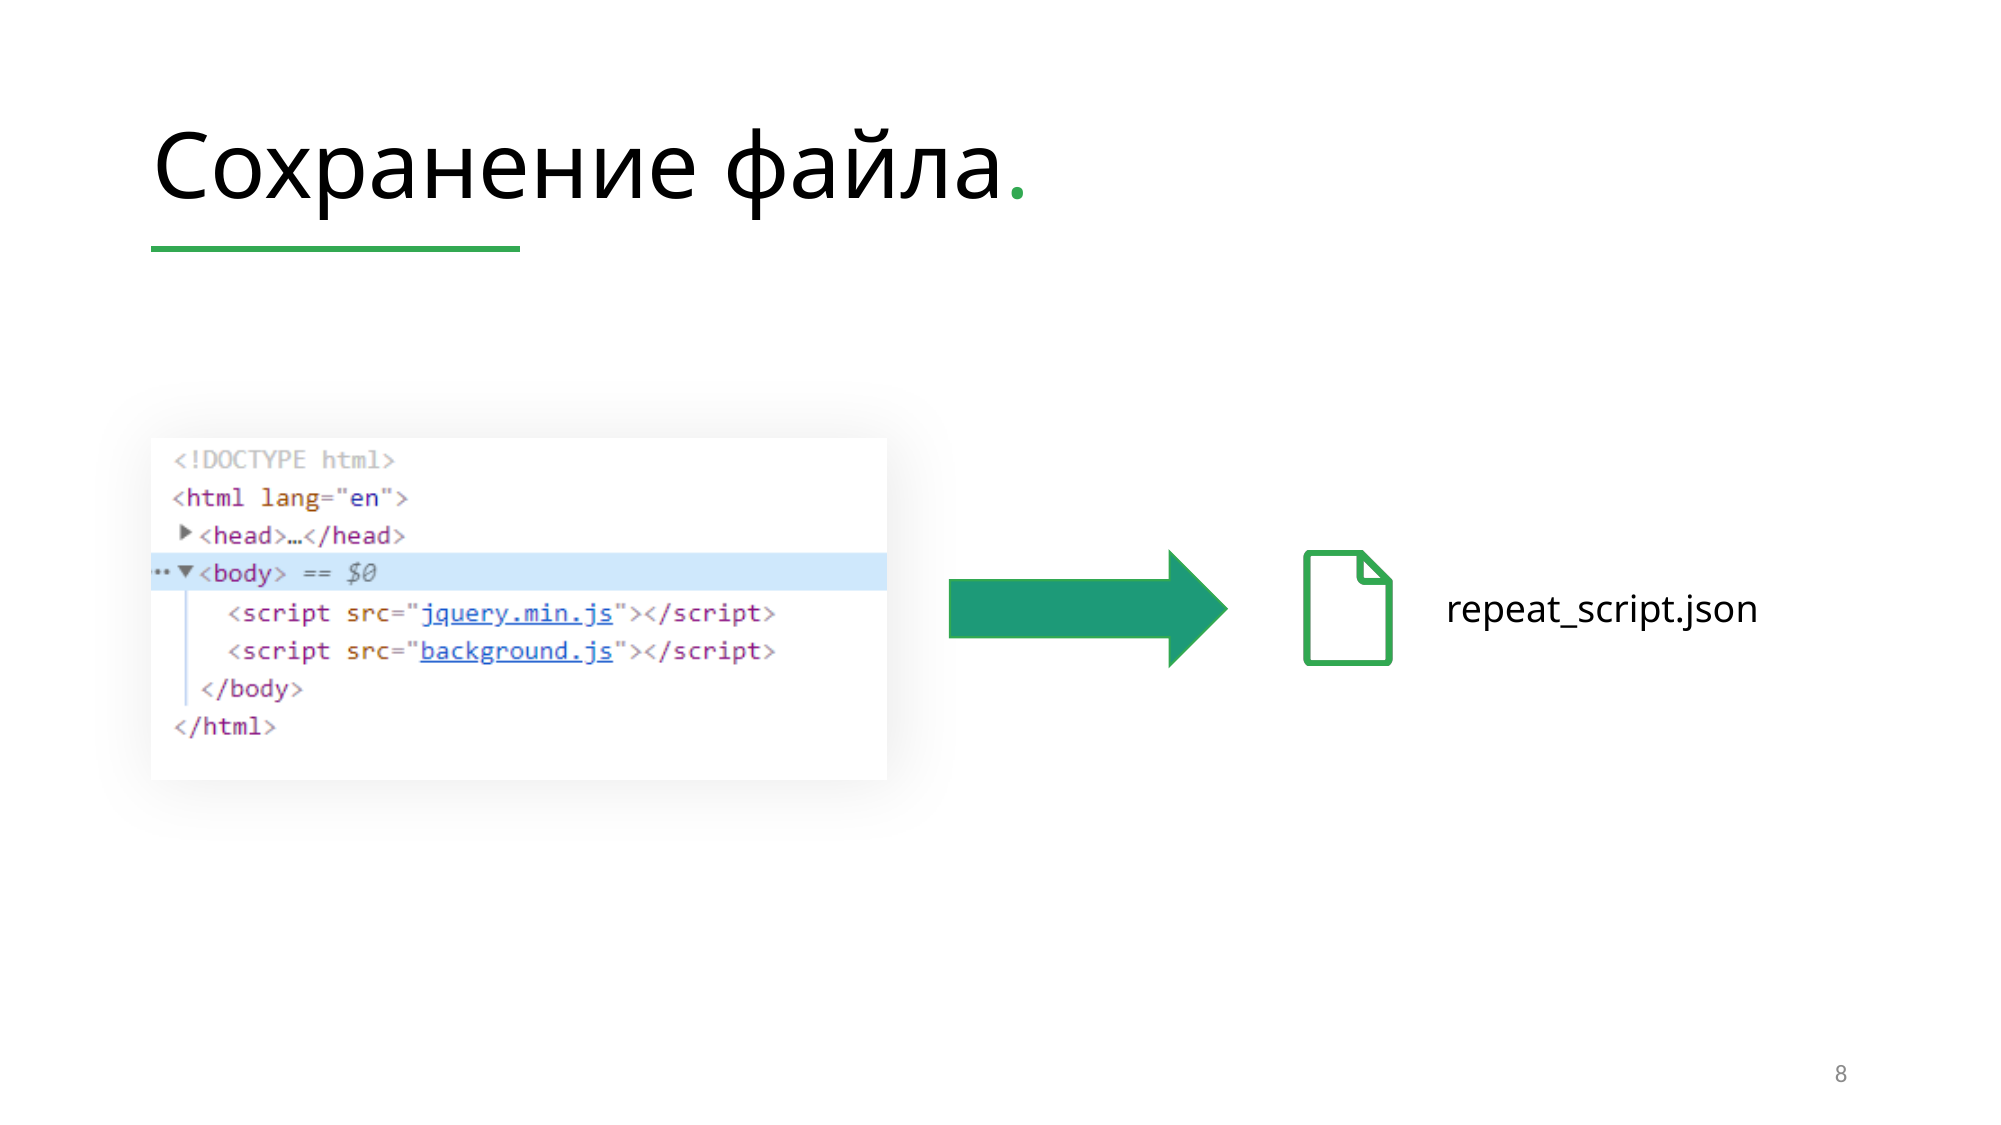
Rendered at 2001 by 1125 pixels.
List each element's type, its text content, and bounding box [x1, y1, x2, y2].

text_box repeat_script.json [1431, 578, 1774, 638]
picture [151, 438, 887, 780]
title Сохранение файла. [137, 59, 1863, 278]
slide_number 8 [1412, 1042, 1863, 1103]
text_box [948, 549, 1229, 669]
picture [1290, 550, 1406, 666]
